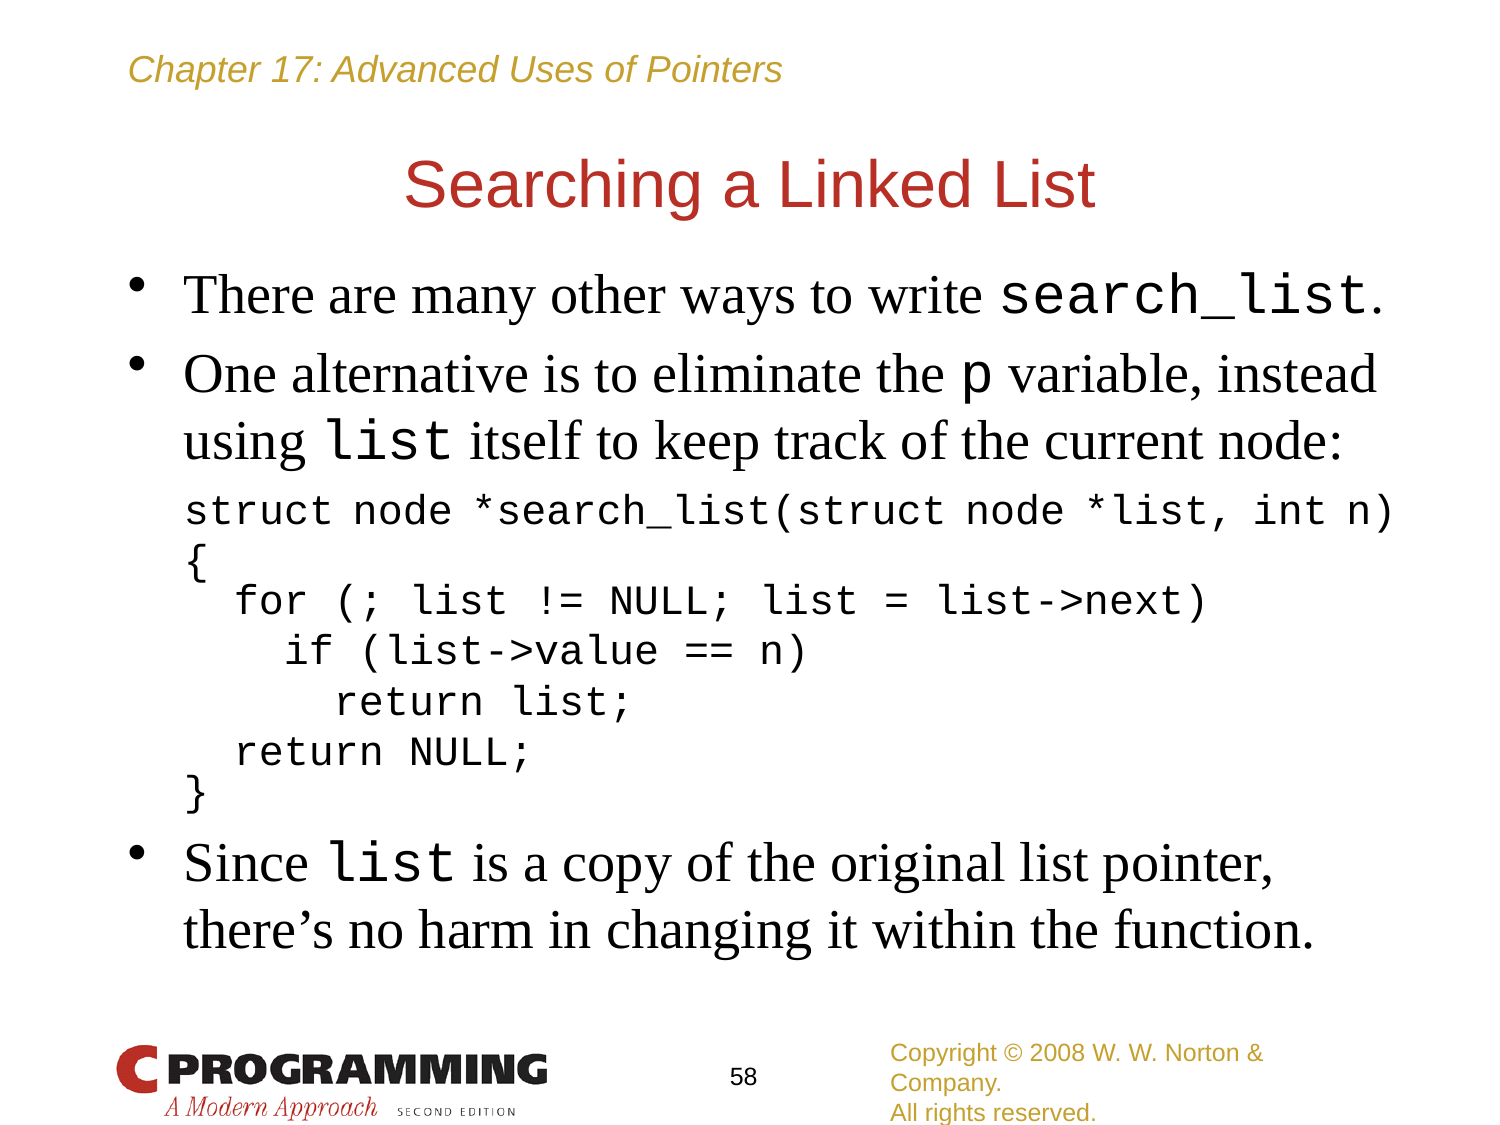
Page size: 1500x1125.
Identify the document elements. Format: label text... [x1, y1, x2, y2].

footer Copyright © 2008 W. W. Norton & Company. All rights reserved. [874, 1043, 1388, 1119]
picture [112, 1041, 550, 1123]
slide_number 58 [687, 1049, 801, 1101]
title Searching a Linked List [112, 125, 1388, 238]
list There are many other ways to write search_list. One alternative is to eliminate the p variable, instead using list itself to keep track of the current node: struct node *search_list(struct node *list, int n) { for (; list != NULL; list = list->next) if (list->value == n) return list; return NULL; } Since list is a copy of the original list pointer, there’s no harm in changing it within the function. [112, 249, 1413, 1038]
